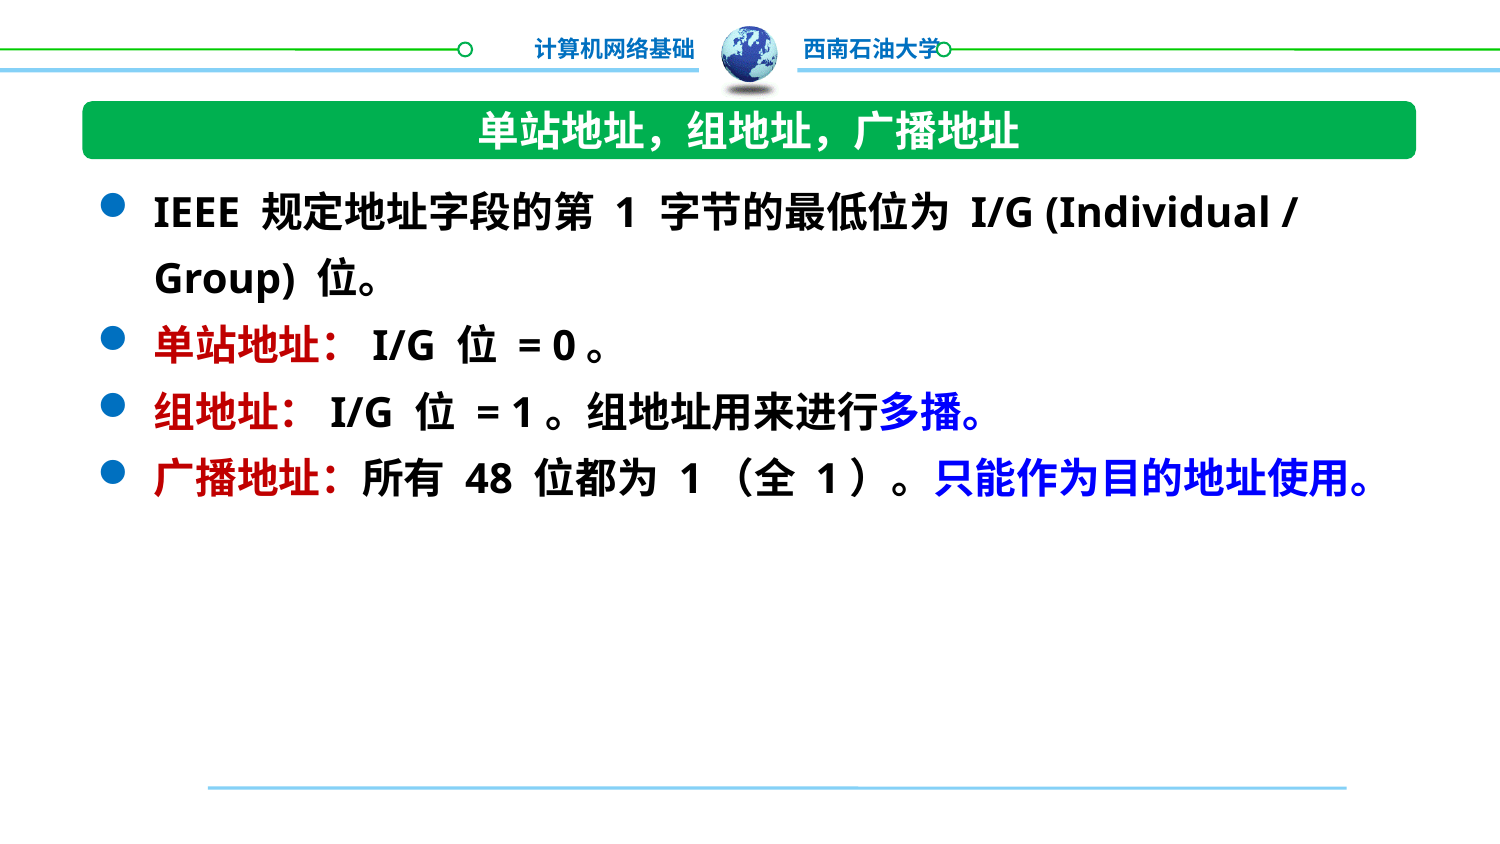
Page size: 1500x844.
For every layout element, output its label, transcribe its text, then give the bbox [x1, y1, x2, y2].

text_box [1036, 101, 1417, 160]
picture [719, 24, 779, 97]
text_box [82, 101, 462, 160]
text_box IEEE 规定地址字段的第 1 字节的最低位为 I/G (Individual / Group) 位。 单站地址：I/G 位 = 0。 组地址：I/G 位 = 1。组地址用来进行多播。 广播地址：所有 48 位都为 1（全 1）。只能作为目的地址使用。 [82, 161, 1435, 510]
text_box 单站地址，组地址，广播地址 [462, 97, 1036, 163]
